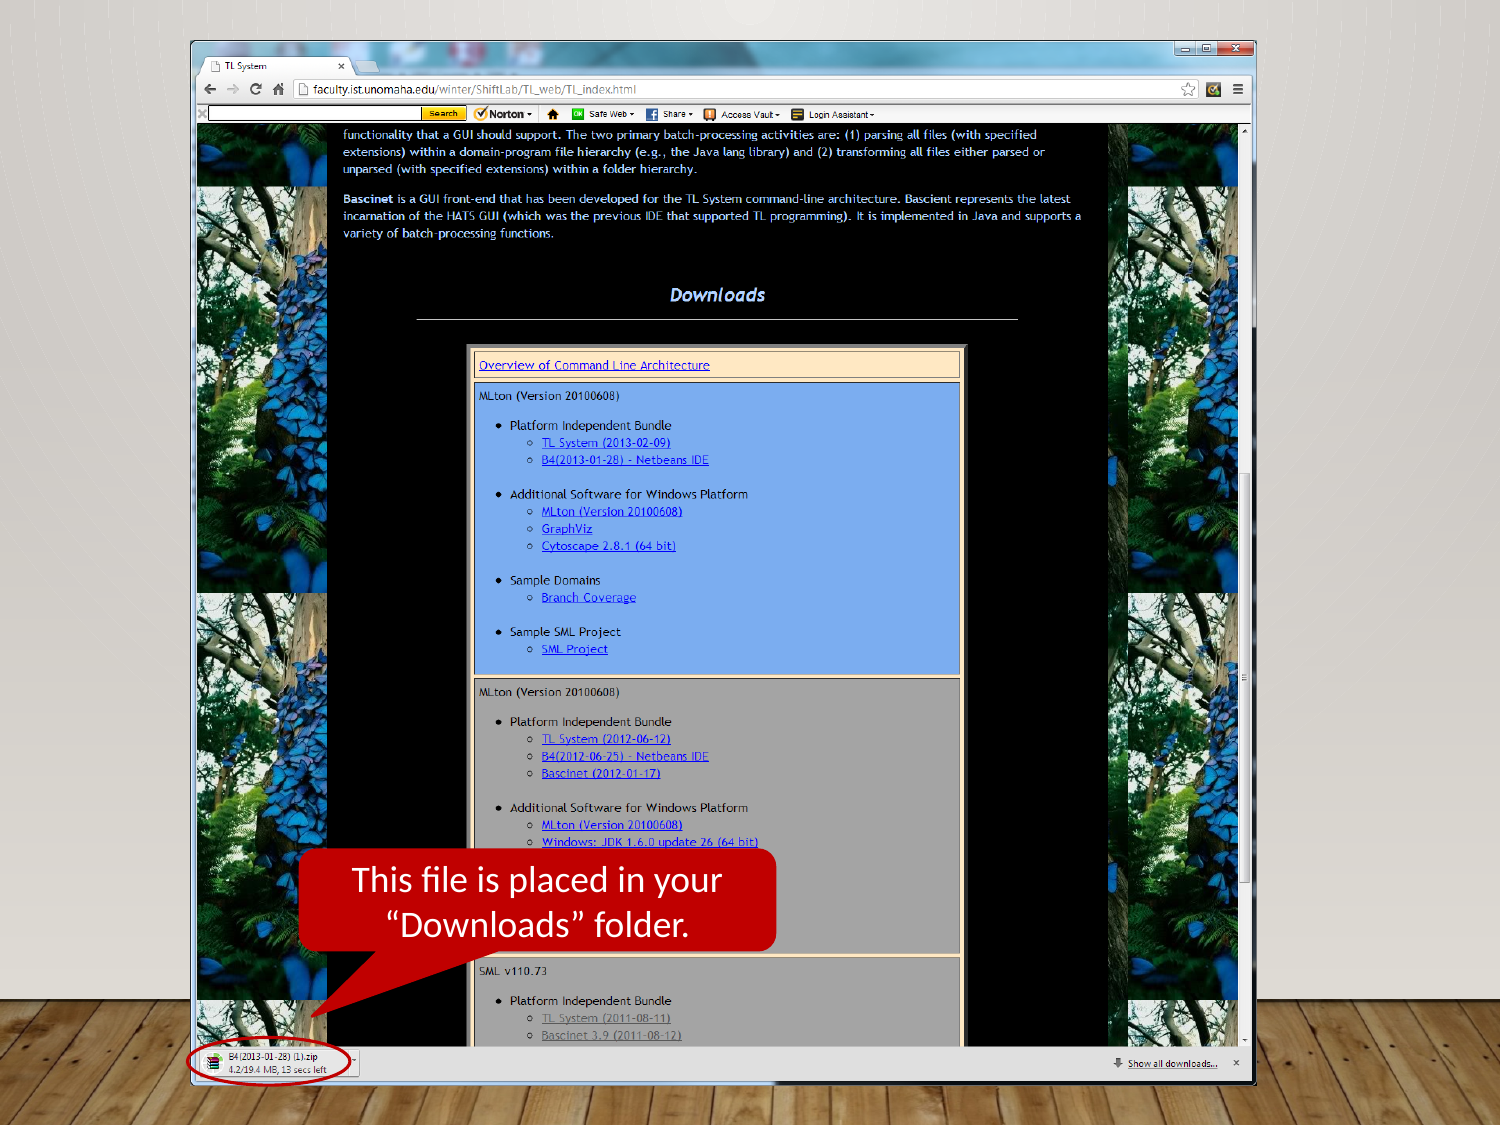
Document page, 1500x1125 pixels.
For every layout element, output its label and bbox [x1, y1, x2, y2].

text_box [186, 1053, 190, 1069]
picture [0, 40, 1500, 1125]
